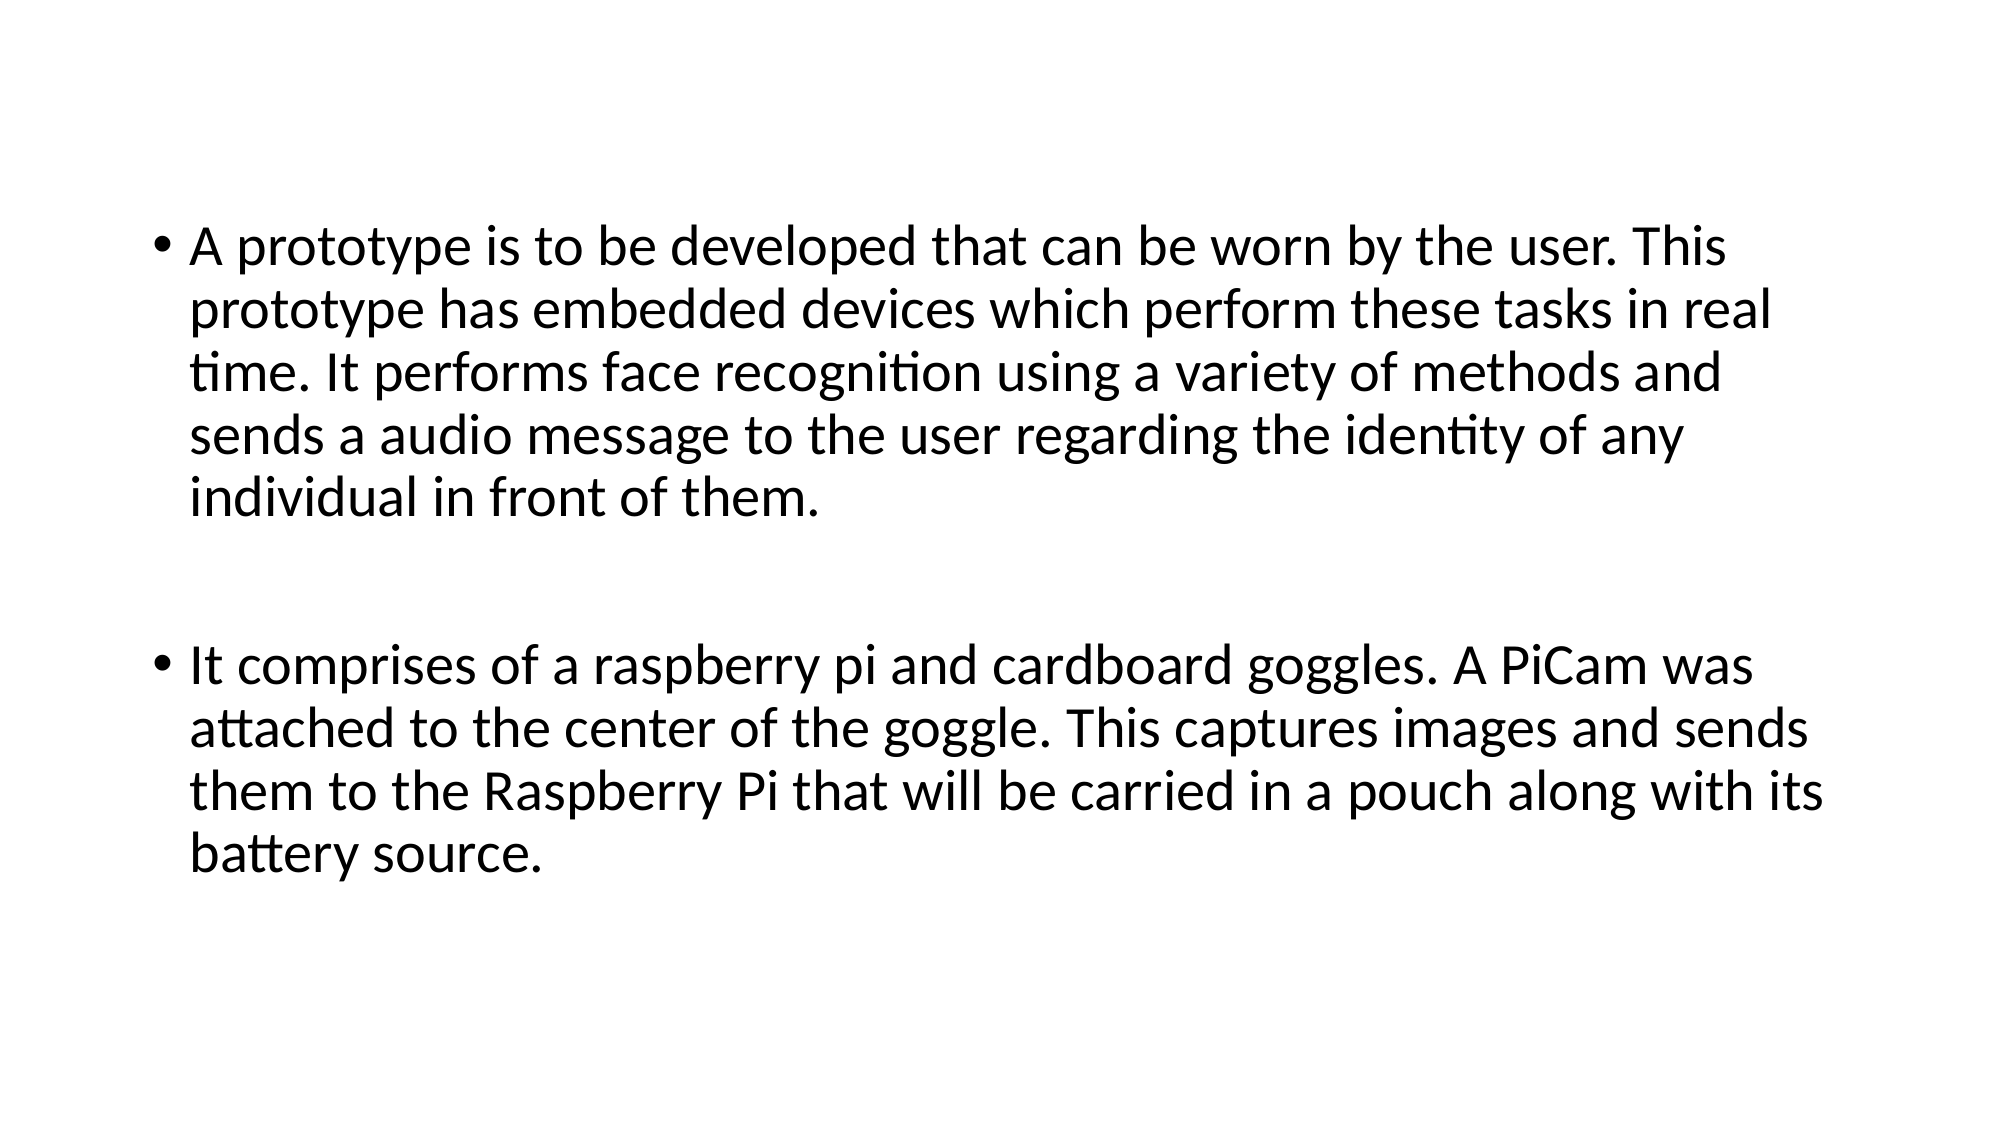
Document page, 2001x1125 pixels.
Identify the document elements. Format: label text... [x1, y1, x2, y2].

list A prototype is to be developed that can be worn by the user. This prototype has embedded devices which perform these tasks in real time. It performs face recognition using a variety of methods and sends a audio message to the user regarding the identity of any individual in front of them. It comprises of a raspberry pi and cardboard goggles. A PiCam was attached to the center of the goggle. This captures images and sends them to the Raspberry Pi that will be carried in a pouch along with its battery source. [137, 207, 1863, 1014]
